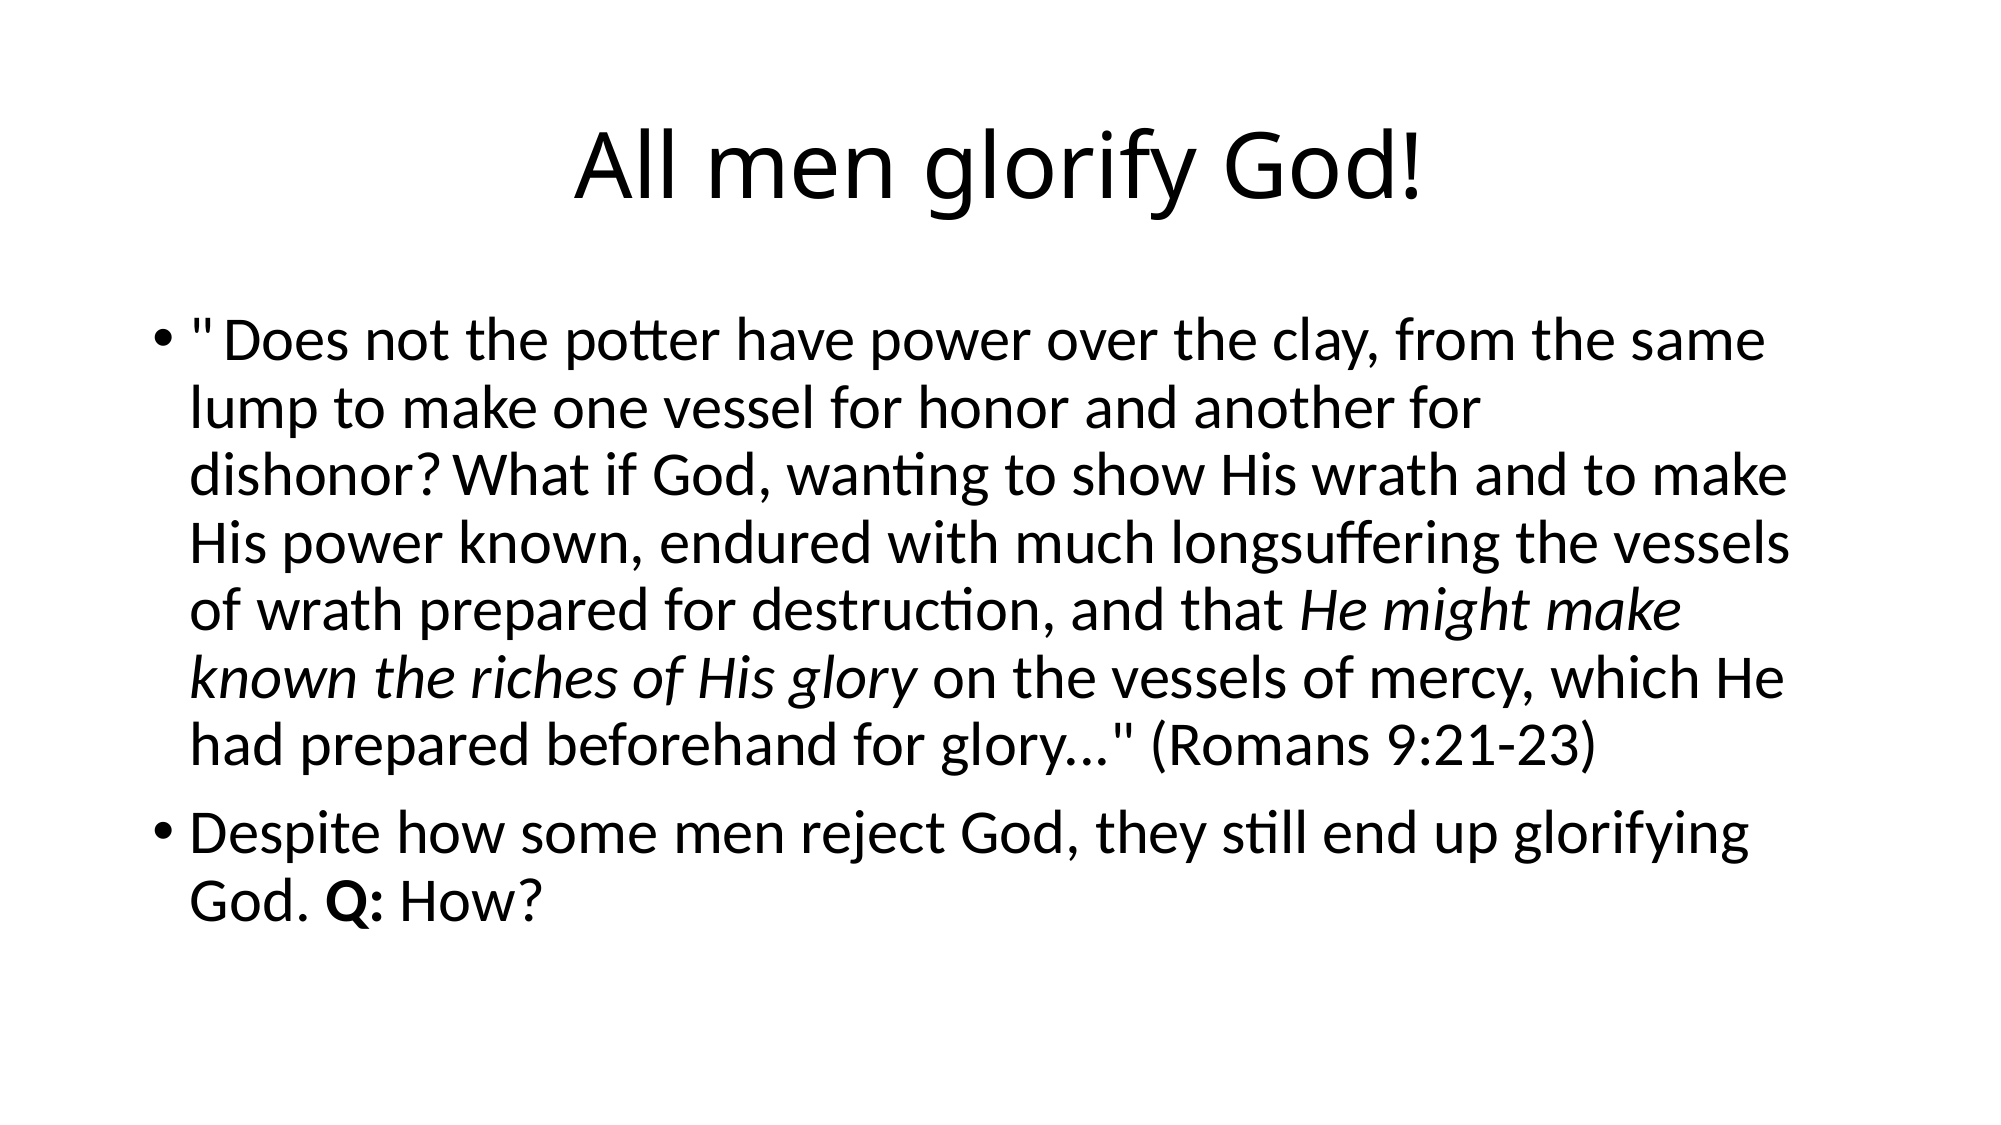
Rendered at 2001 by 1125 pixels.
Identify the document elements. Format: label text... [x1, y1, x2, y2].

title All men glorify God! [137, 59, 1863, 278]
list " Does not the potter have power over the clay, from the same lump to make one vessel for honor and another for dishonor? What if God, wanting to show His wrath and to make His power known, endured with much longsuffering the vessels of wrath prepared for destruction, and that He might make known the riches of His glory on the vessels of mercy, which He had prepared beforehand for glory..." (Romans 9:21-23) Despite how some men reject God, they still end up glorifying God. Q: How? [137, 299, 1863, 1014]
